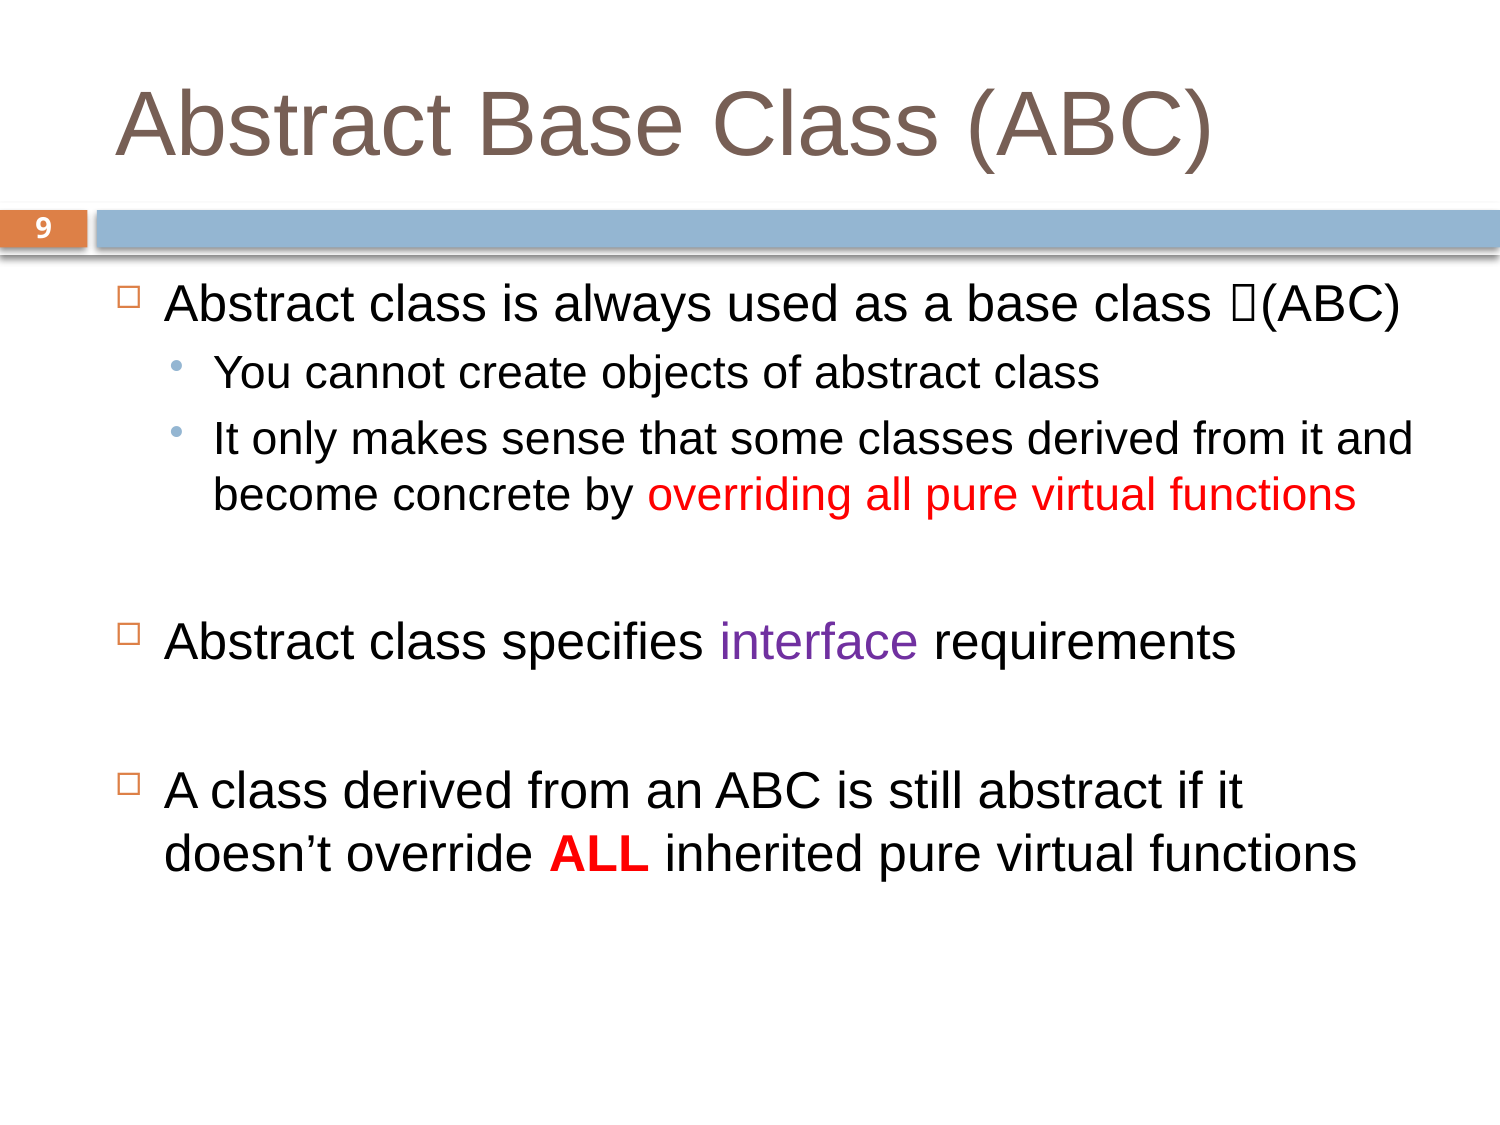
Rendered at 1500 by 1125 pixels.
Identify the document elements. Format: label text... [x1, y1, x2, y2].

title Abstract Base Class (ABC) [100, 37, 1438, 200]
slide_number 9 [0, 208, 88, 249]
list Abstract class is always used as a base class (ABC) You cannot create objects of abstract class It only makes sense that some classes derived from it and become concrete by overriding all pure virtual functions Abstract class specifies interface requirements A class derived from an ABC is still abstract if it doesn’t override ALL inherited pure virtual functions [100, 262, 1438, 1000]
